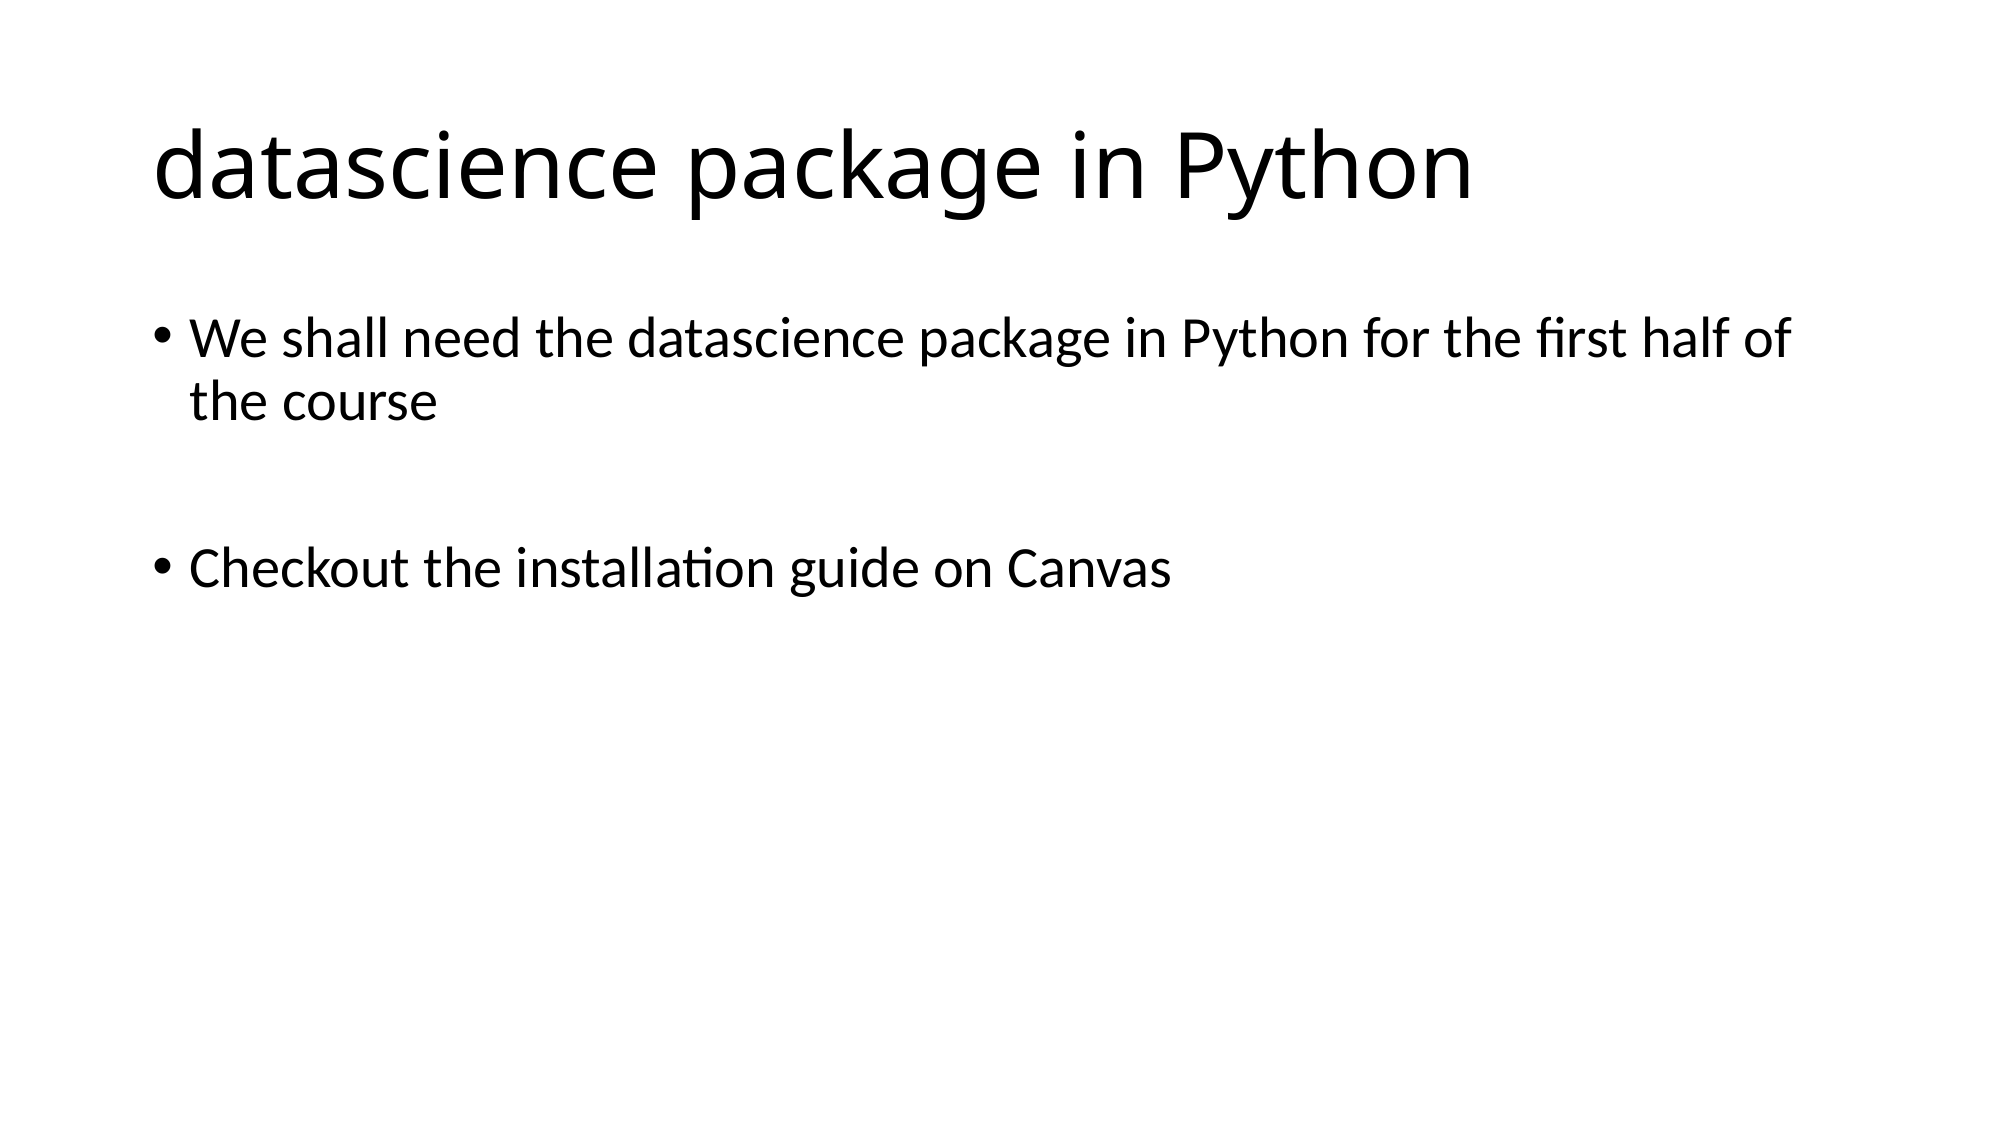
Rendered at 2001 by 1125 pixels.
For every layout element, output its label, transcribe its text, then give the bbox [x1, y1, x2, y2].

title datascience package in Python [137, 59, 1863, 278]
list We shall need the datascience package in Python for the first half of the course Checkout the installation guide on Canvas [137, 299, 1863, 1014]
